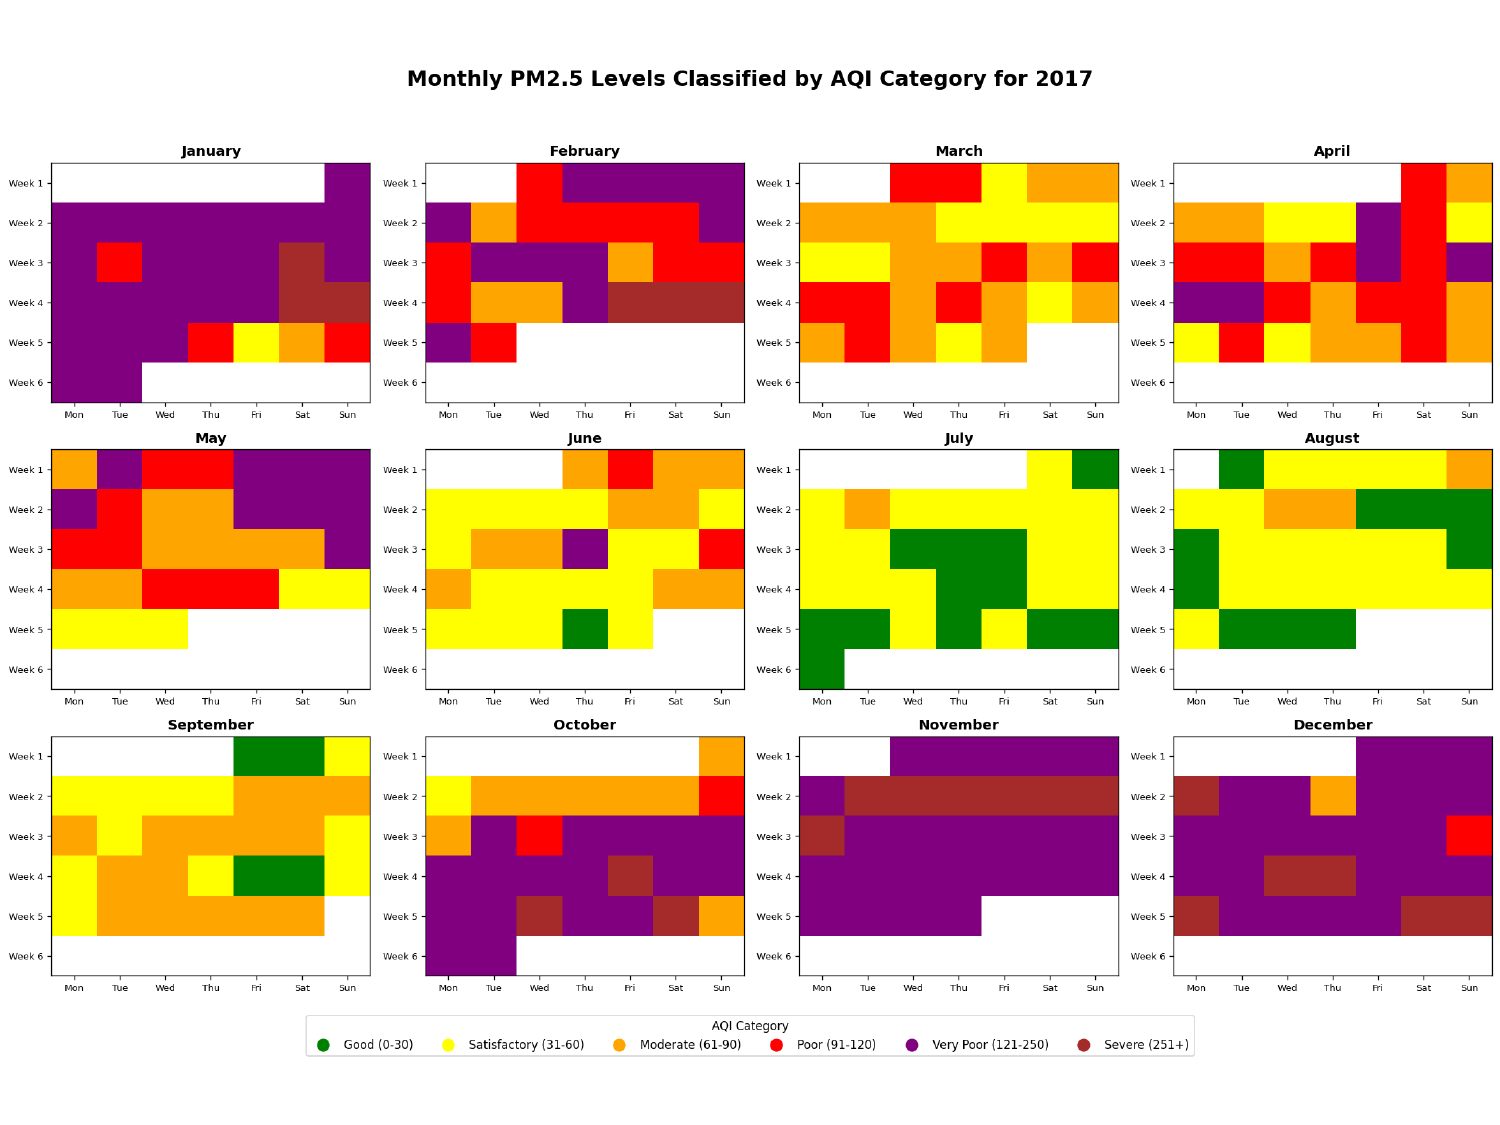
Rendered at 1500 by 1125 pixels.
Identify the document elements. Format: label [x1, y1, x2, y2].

picture [0, 61, 1500, 1064]
